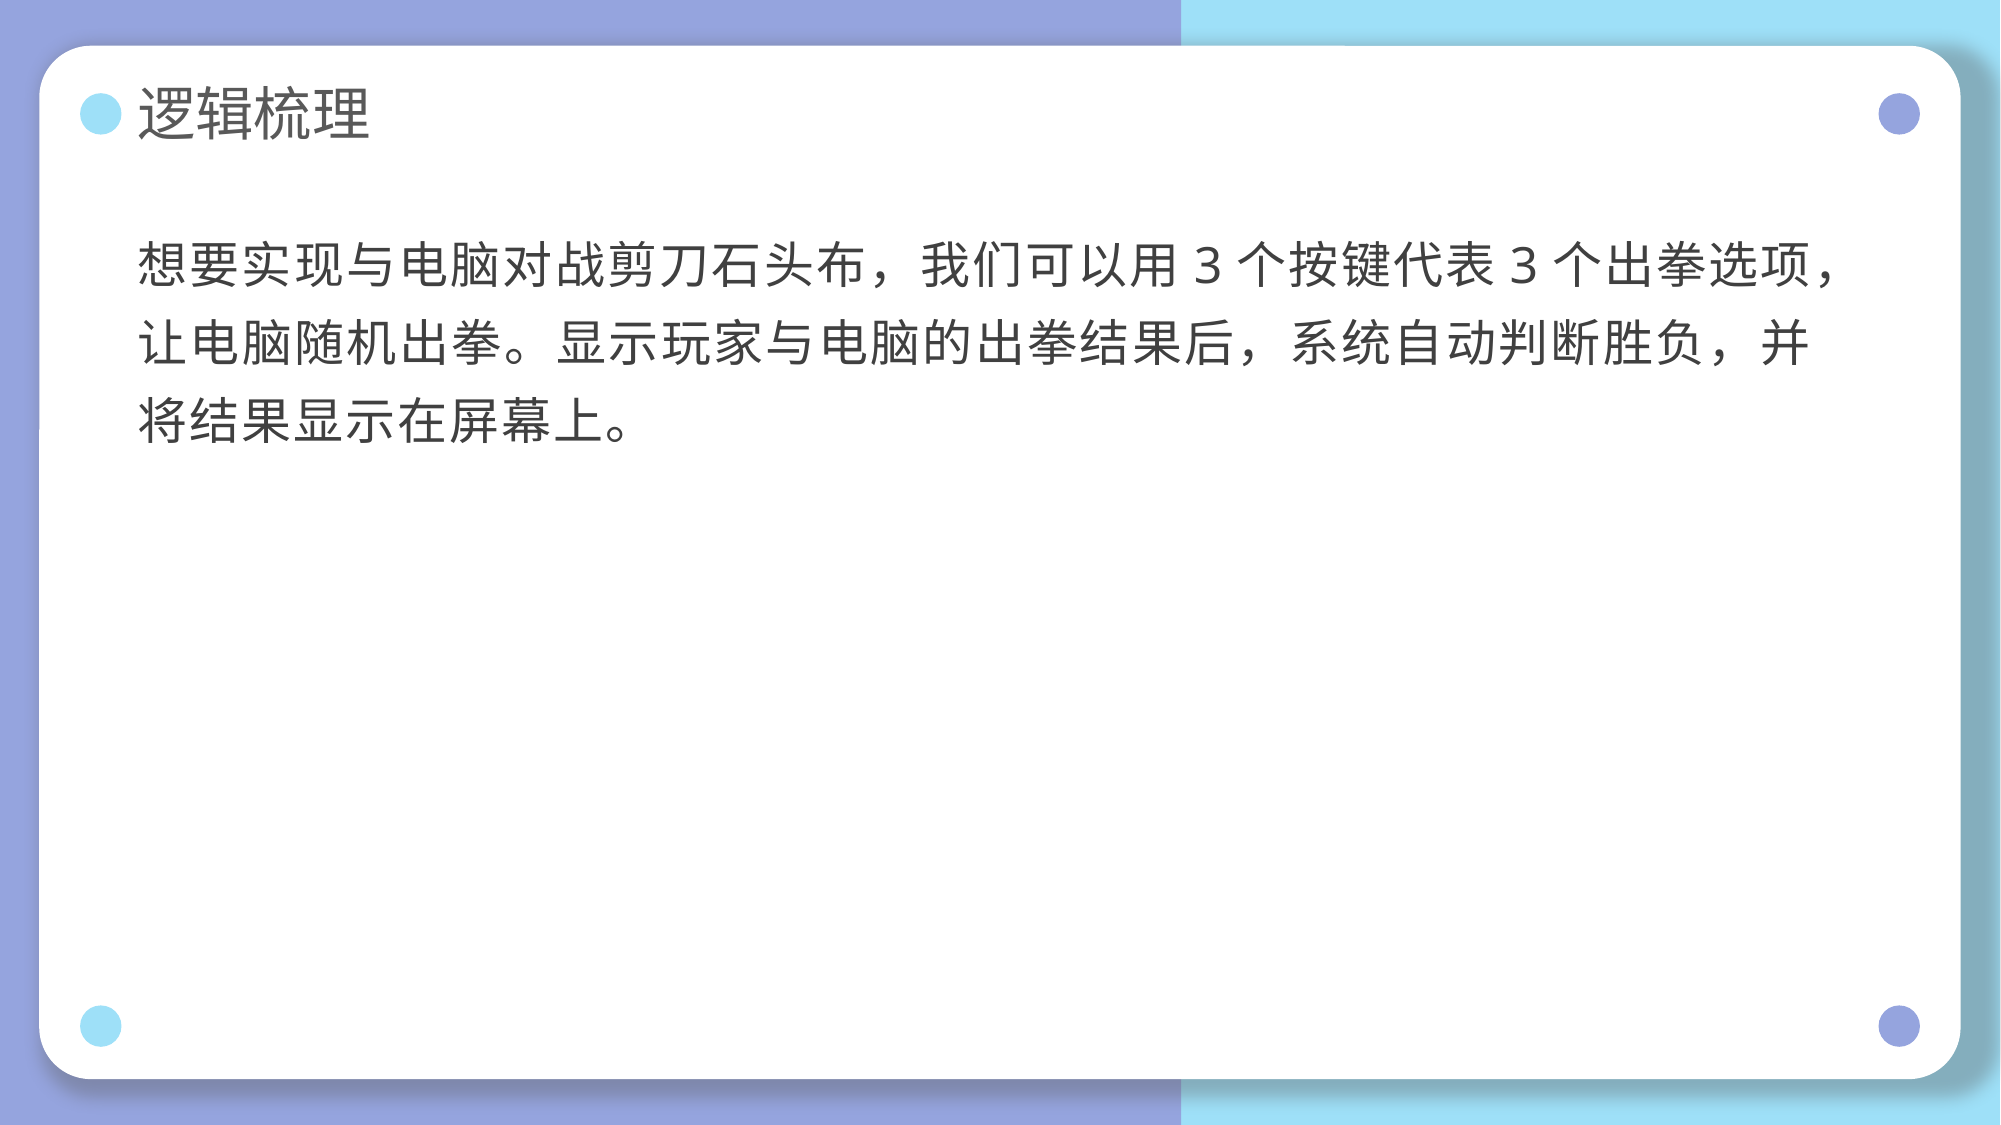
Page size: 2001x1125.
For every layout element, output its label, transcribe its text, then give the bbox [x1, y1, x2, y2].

title 逻辑梳理 [137, 77, 976, 157]
list 想要实现与电脑对战剪刀石头布，我们可以用3个按键代表3个出拳选项，让电脑随机出拳。显示玩家与电脑的出拳结果后，系统自动判断胜负，并将结果显示在屏幕上。 [137, 208, 1814, 915]
